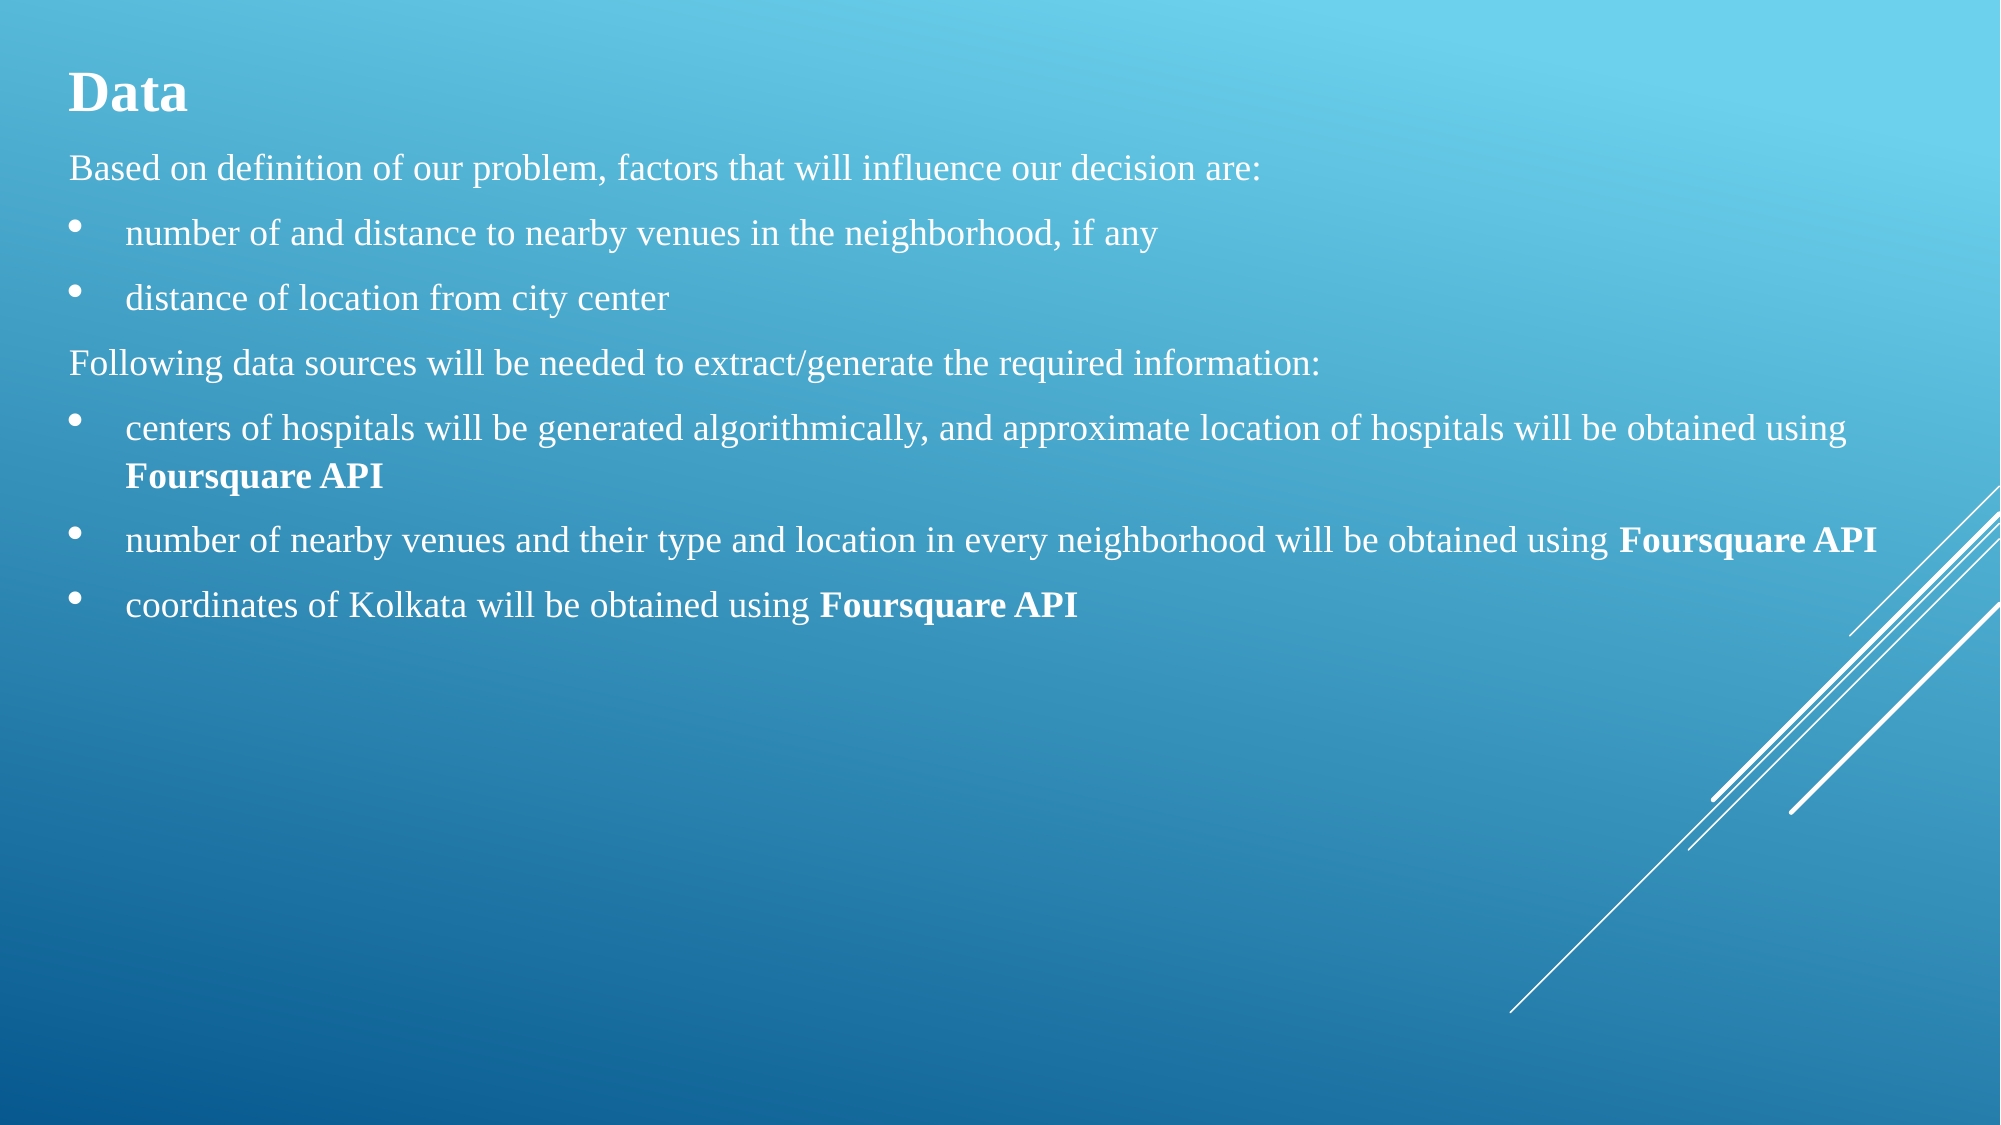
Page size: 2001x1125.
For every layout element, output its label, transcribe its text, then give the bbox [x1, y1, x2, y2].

text_box Data Based on definition of our problem, factors that will influence our decision are: number of and distance to nearby venues in the neighborhood, if any distance of location from city center Following data sources will be needed to extract/generate the required information: centers of hospitals will be generated algorithmically, and approximate location of hospitals will be obtained using Foursquare API number of nearby venues and their type and location in every neighborhood will be obtained using Foursquare API coordinates of Kolkata will be obtained using Foursquare API [54, 41, 1979, 633]
